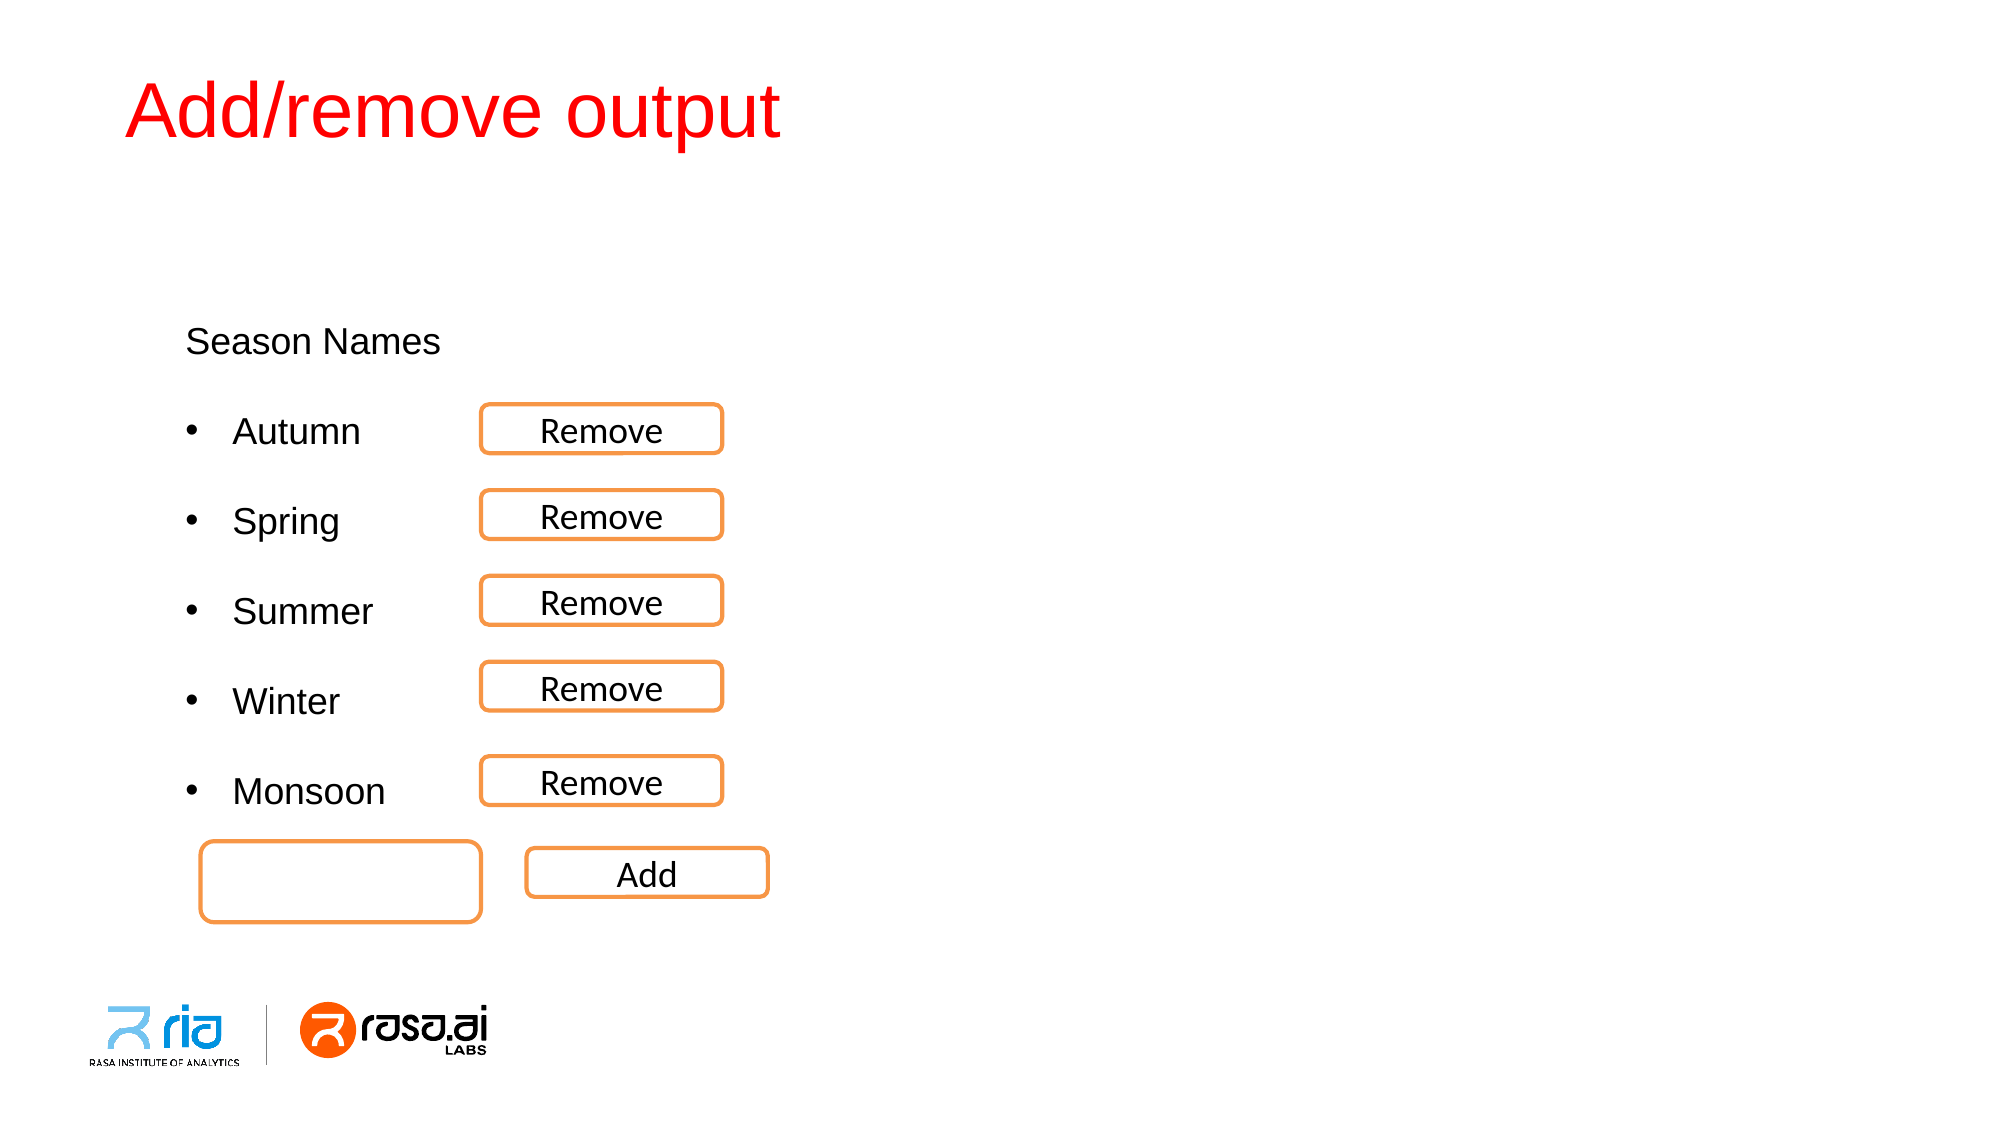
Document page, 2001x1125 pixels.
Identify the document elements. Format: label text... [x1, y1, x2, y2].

text_box [198, 839, 484, 925]
text_box Add [524, 845, 770, 899]
title Add/remove output [125, 59, 1791, 154]
picture [78, 992, 250, 1078]
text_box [170, 264, 1172, 812]
